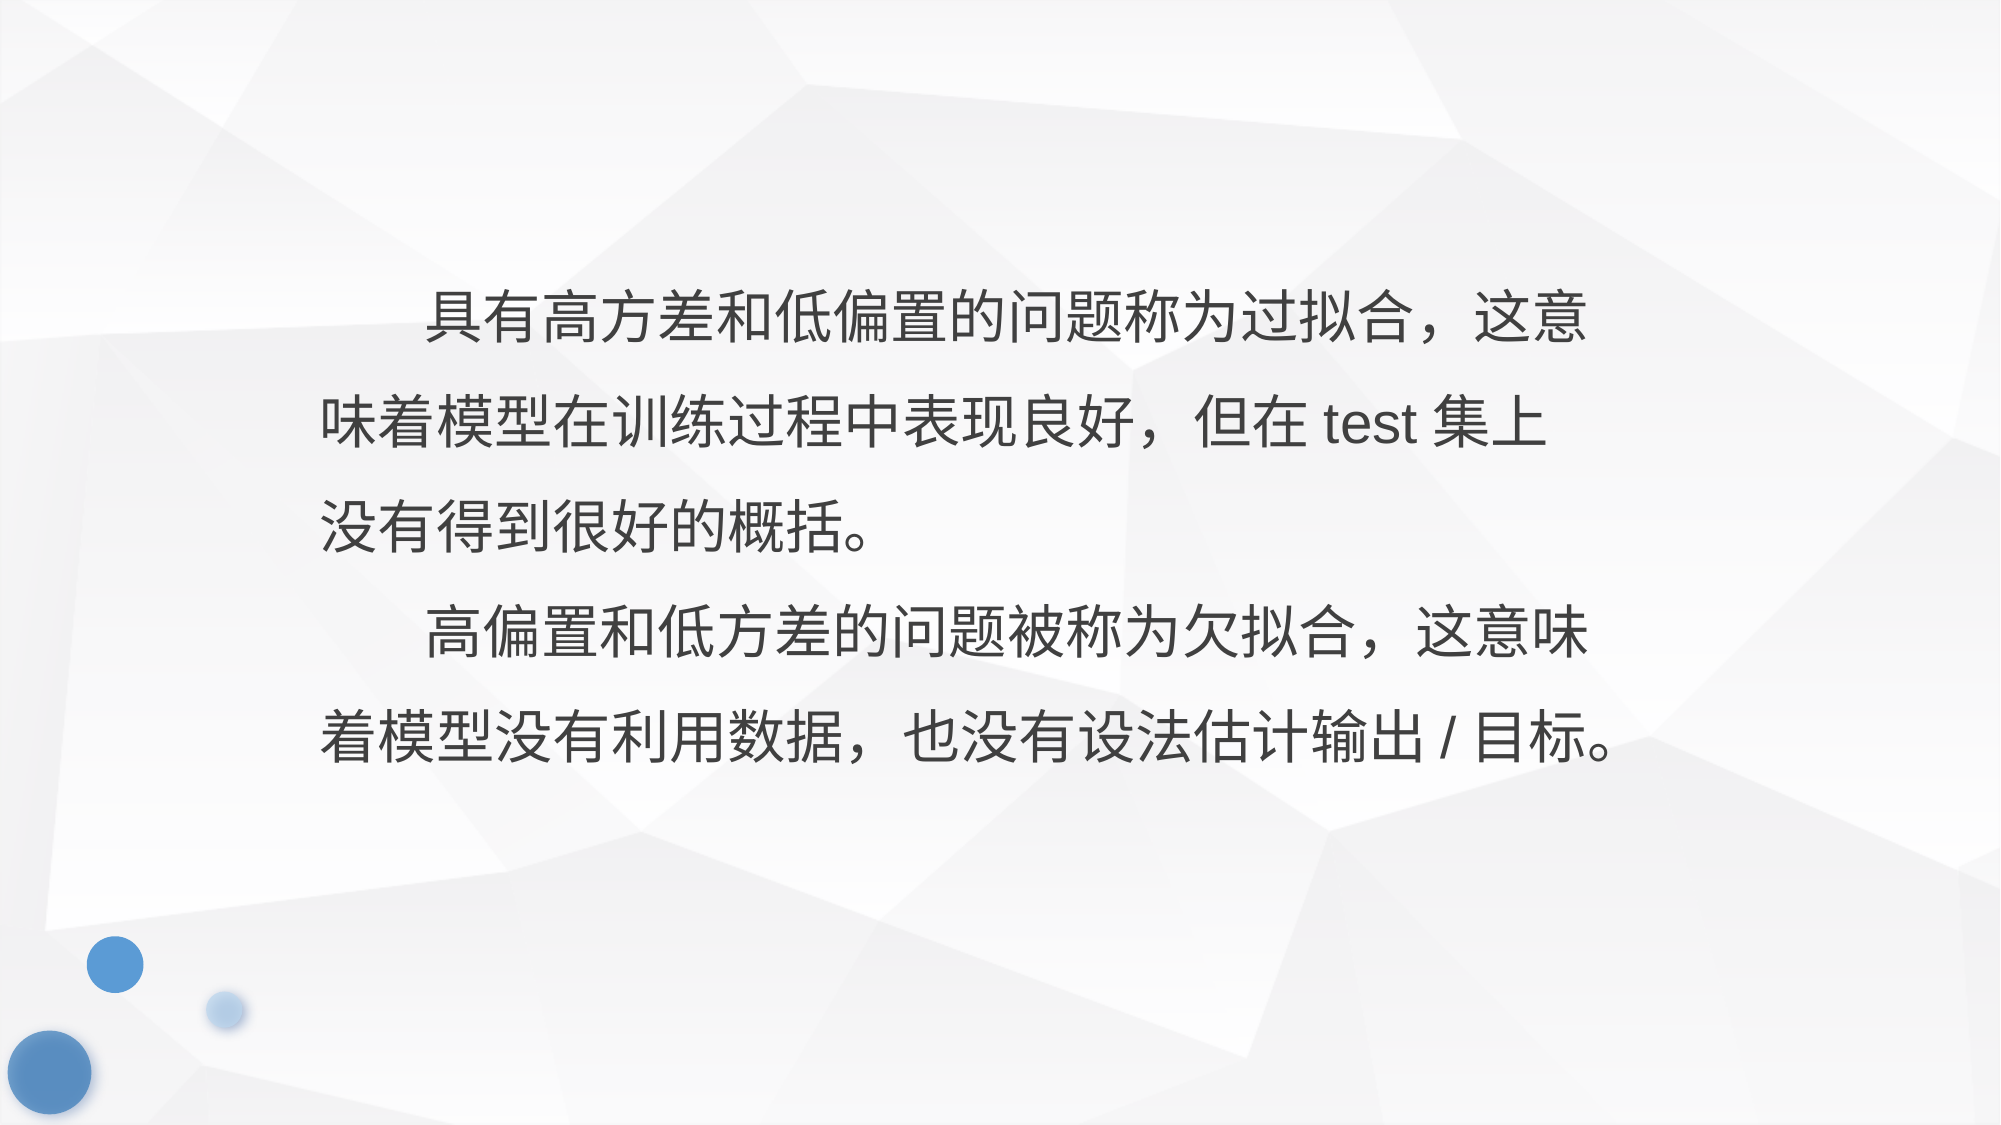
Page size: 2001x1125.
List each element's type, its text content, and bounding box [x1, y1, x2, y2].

text_box 具有高方差和低偏置的问题称为过拟合，这意味着模型在训练过程中表现良好，但在test集上没有得到很好的概括。 高偏置和低方差的问题被称为欠拟合，这意味着模型没有利用数据，也没有设法估计输出/目标。 [305, 238, 1618, 942]
picture [0, 0, 2001, 1125]
